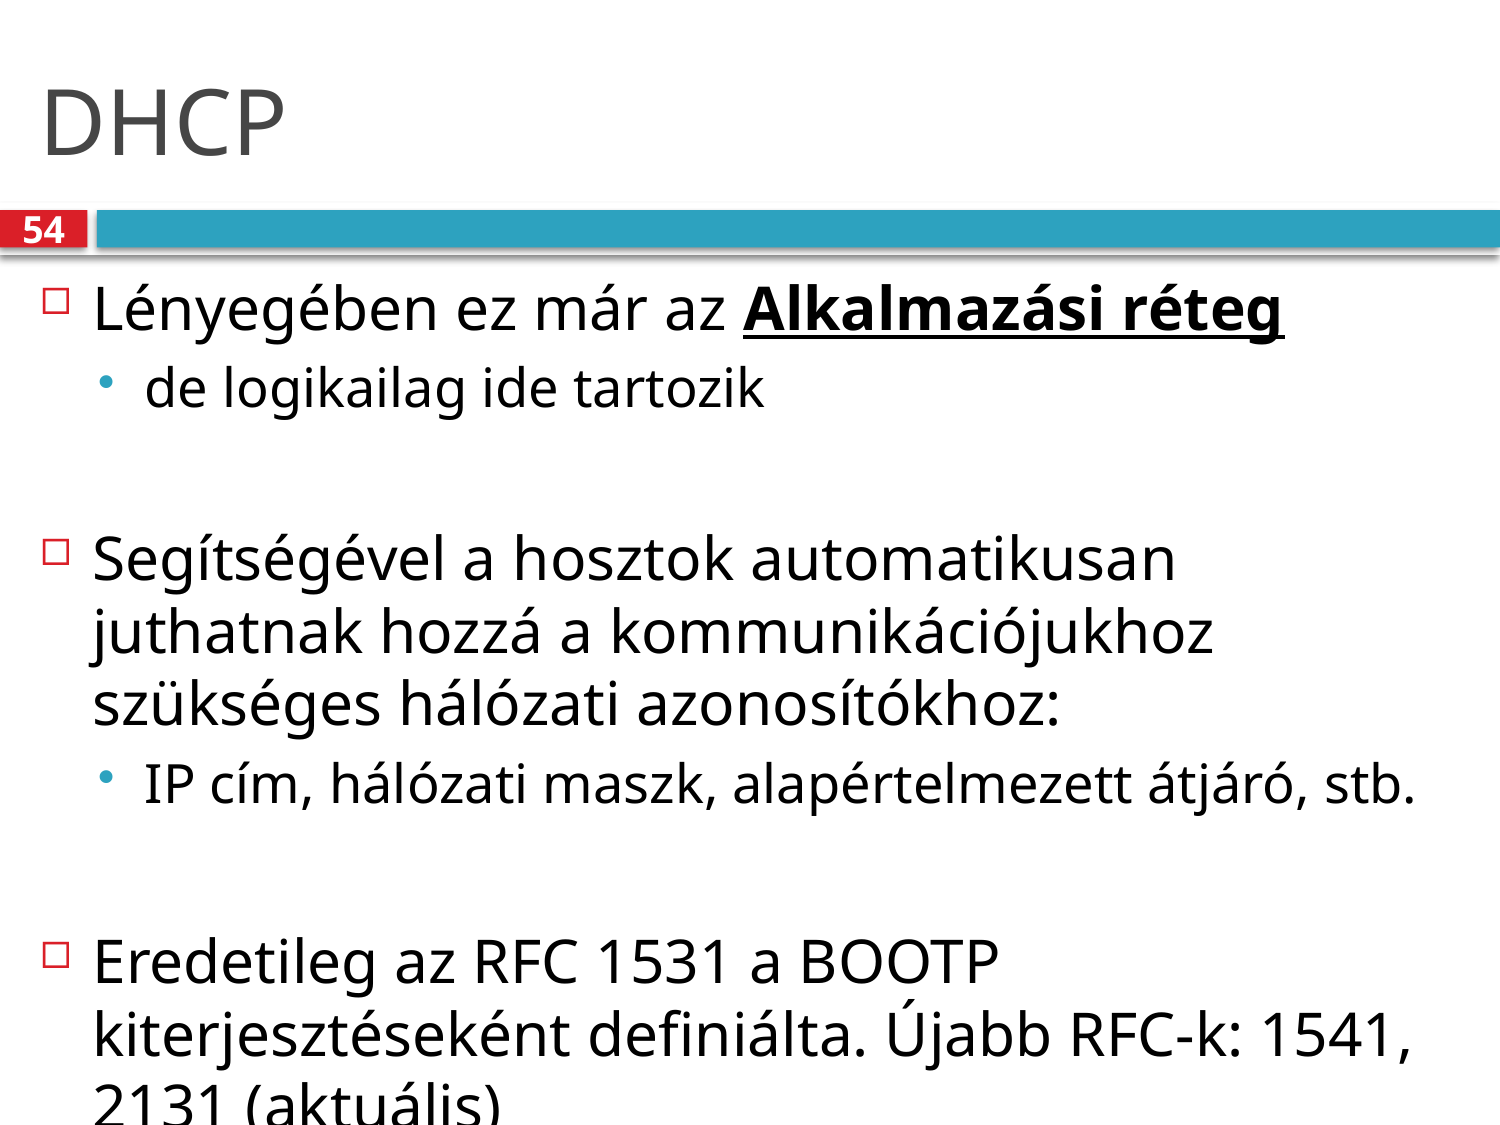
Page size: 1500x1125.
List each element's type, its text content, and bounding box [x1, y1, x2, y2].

title DHCP [24, 37, 1475, 200]
list Lényegében ez már az Alkalmazási réteg de logikailag ide tartozik Segítségével a hosztok automatikusan juthatnak hozzá a kommunikációjukhoz szükséges hálózati azonosítókhoz: IP cím, hálózati maszk, alapértelmezett átjáró, stb. Eredetileg az RFC 1531 a BOOTP kiterjesztéseként definiálta. Újabb RFC-k: 1541, 2131 (aktuális) [24, 262, 1475, 1100]
slide_number 54 [0, 206, 88, 257]
